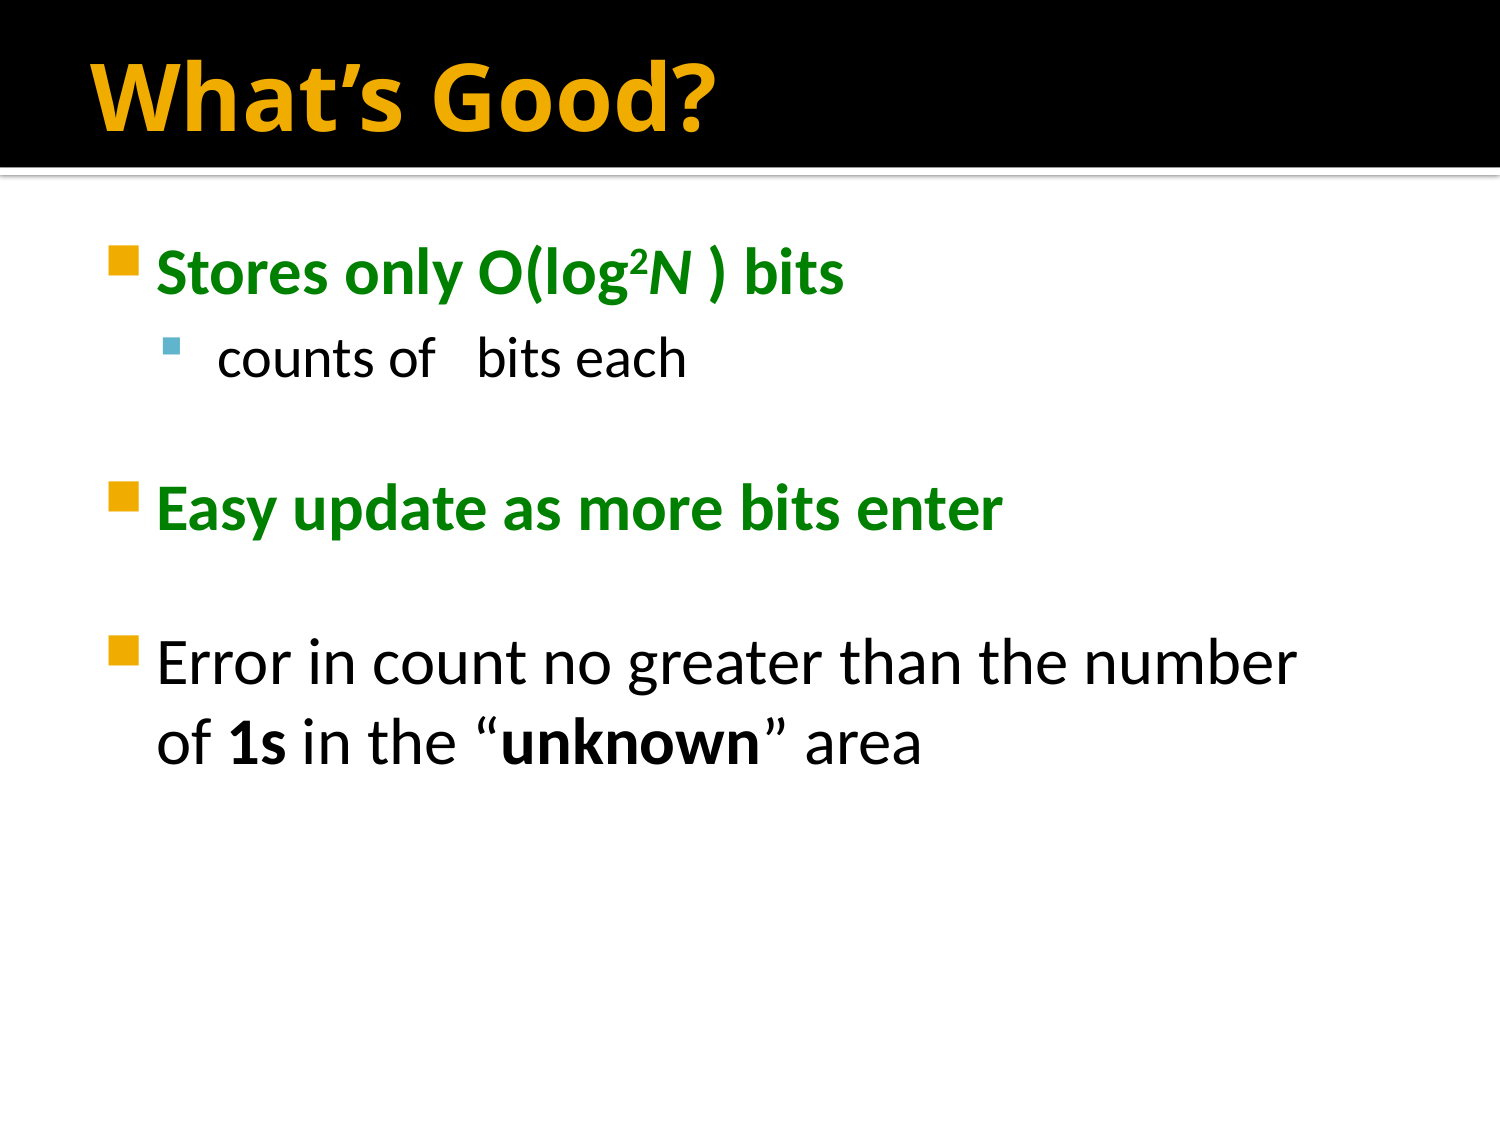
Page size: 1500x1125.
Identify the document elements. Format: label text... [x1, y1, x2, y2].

title What’s Good? [75, 12, 1425, 175]
